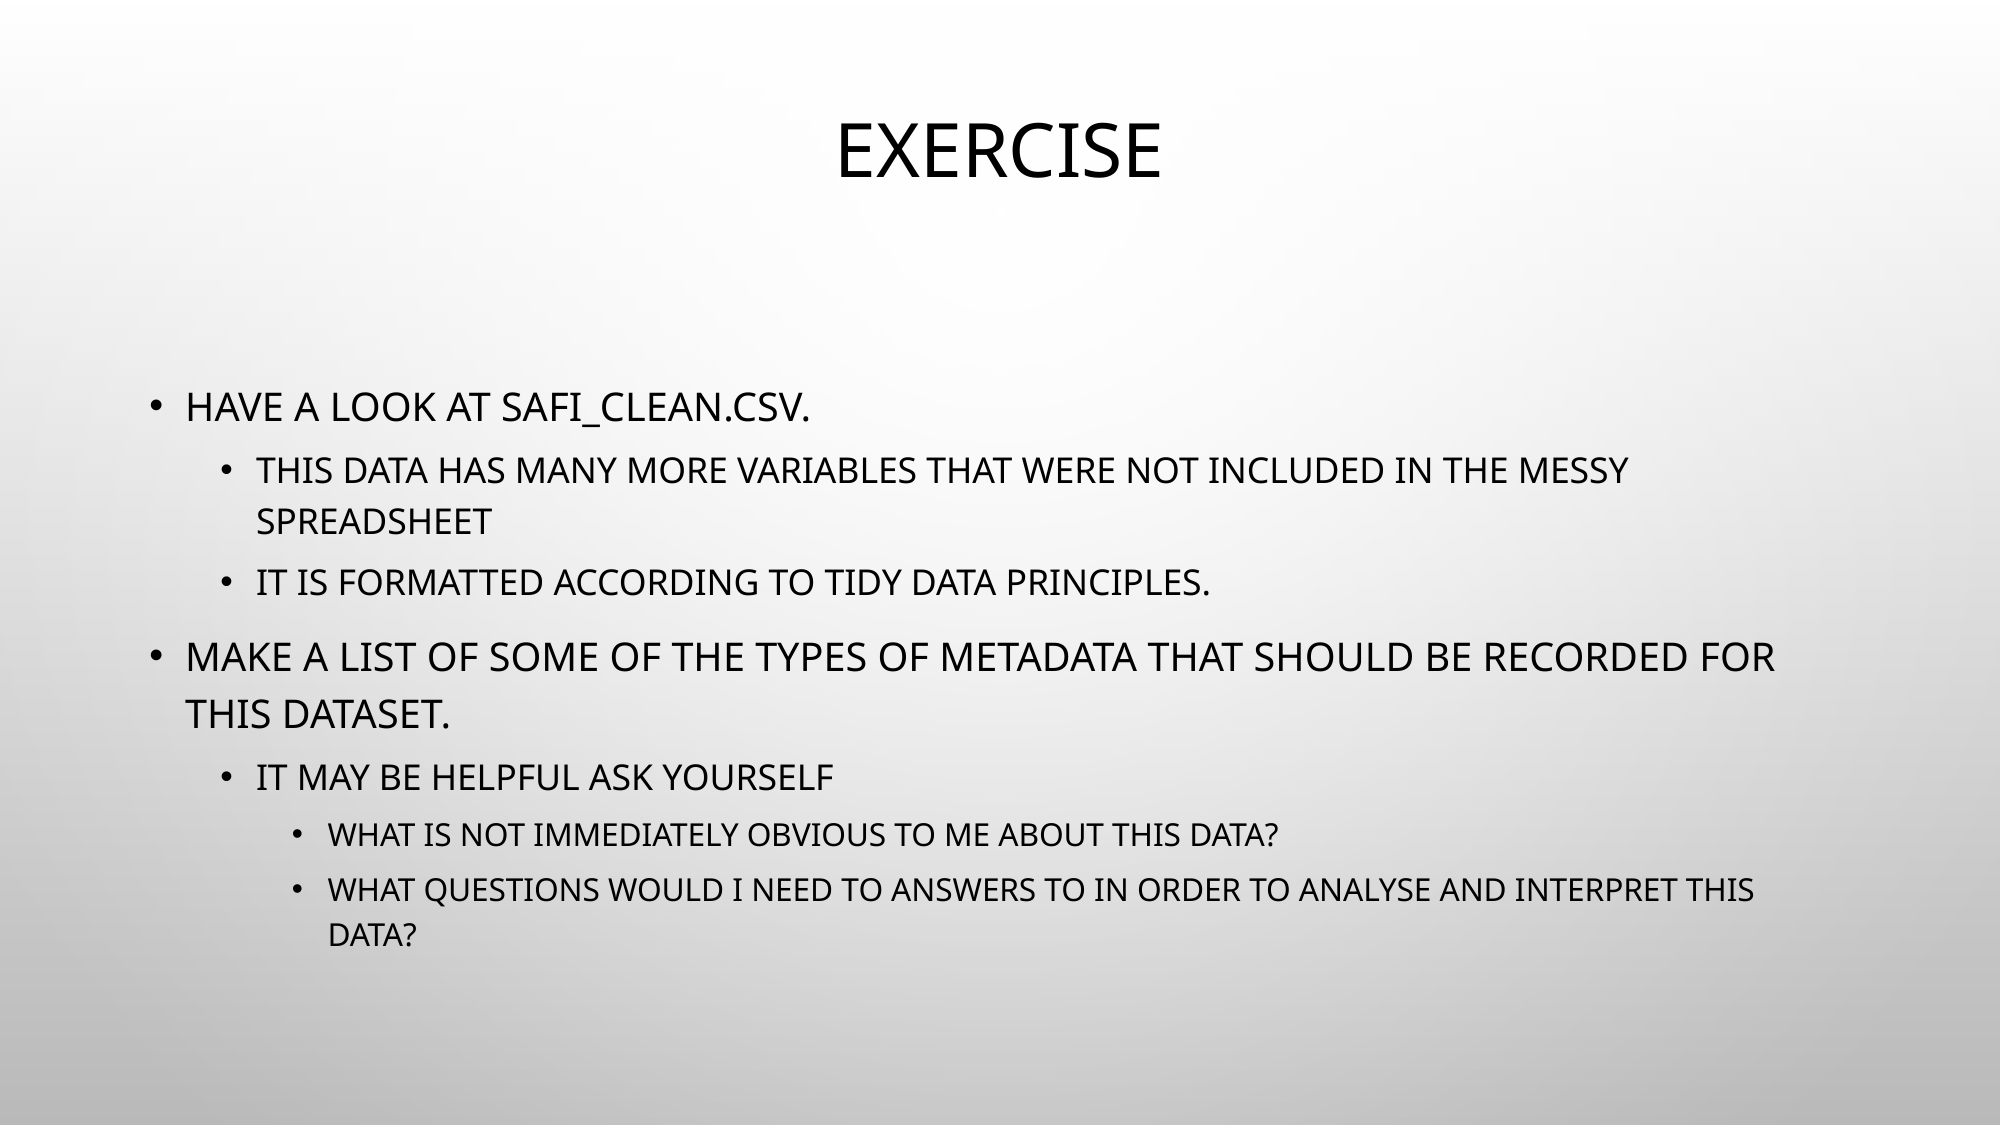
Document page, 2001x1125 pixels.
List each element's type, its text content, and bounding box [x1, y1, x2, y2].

list Have a look at SAFI_clean.csv. This data has many more variables that were not included in the messy spreadsheet It is formatted according to tidy data principles. make a list of some of the types of metadata that should be recorded for this dataset. It may be helpful ask yourself What is not immediately obvious to me about this data? What questions would I need to answers to in order to analyse and interpret this data? [134, 364, 1866, 962]
picture [0, 0, 2000, 1125]
title Exercise [132, 73, 1868, 233]
